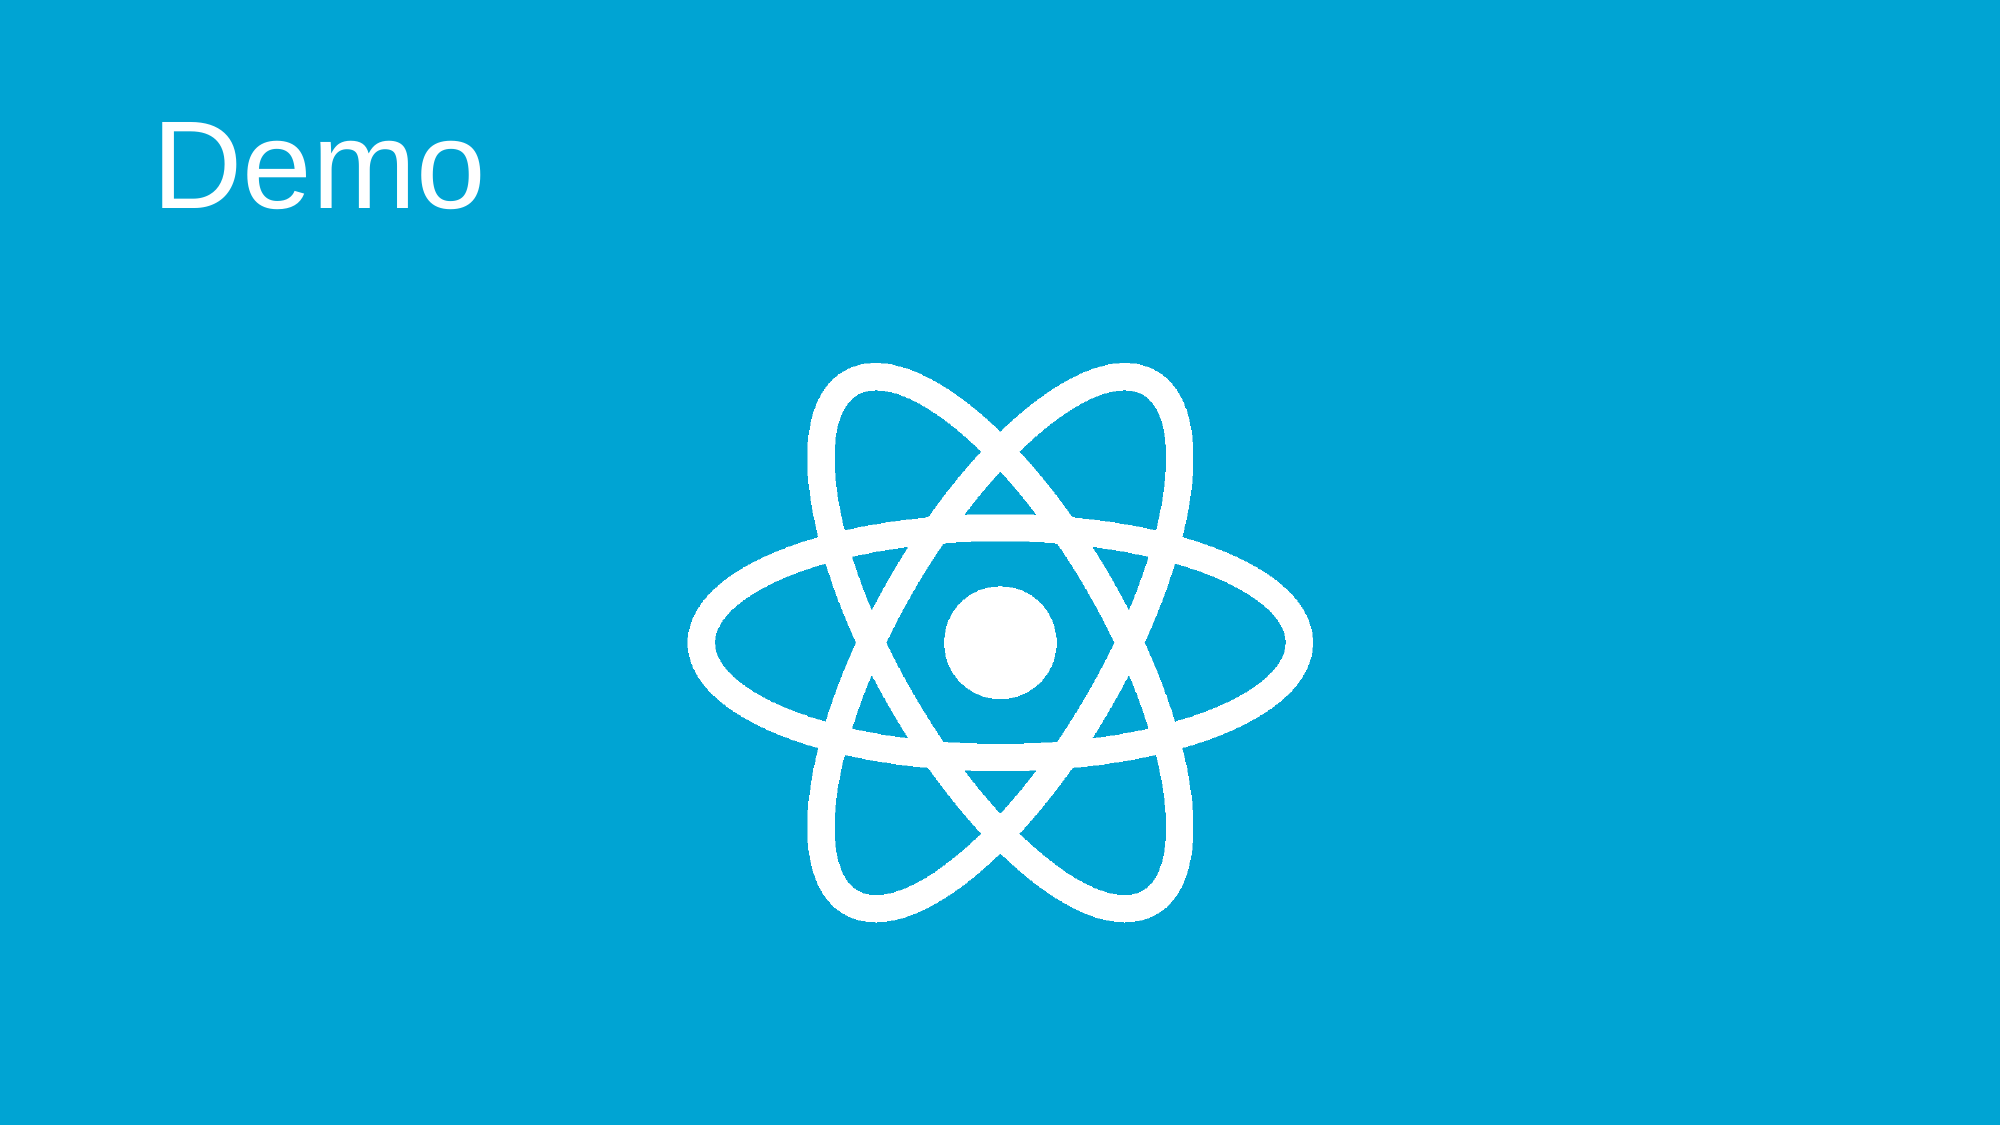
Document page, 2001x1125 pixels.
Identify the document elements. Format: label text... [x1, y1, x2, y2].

title Demo [137, 59, 1863, 278]
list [643, 296, 1357, 1011]
